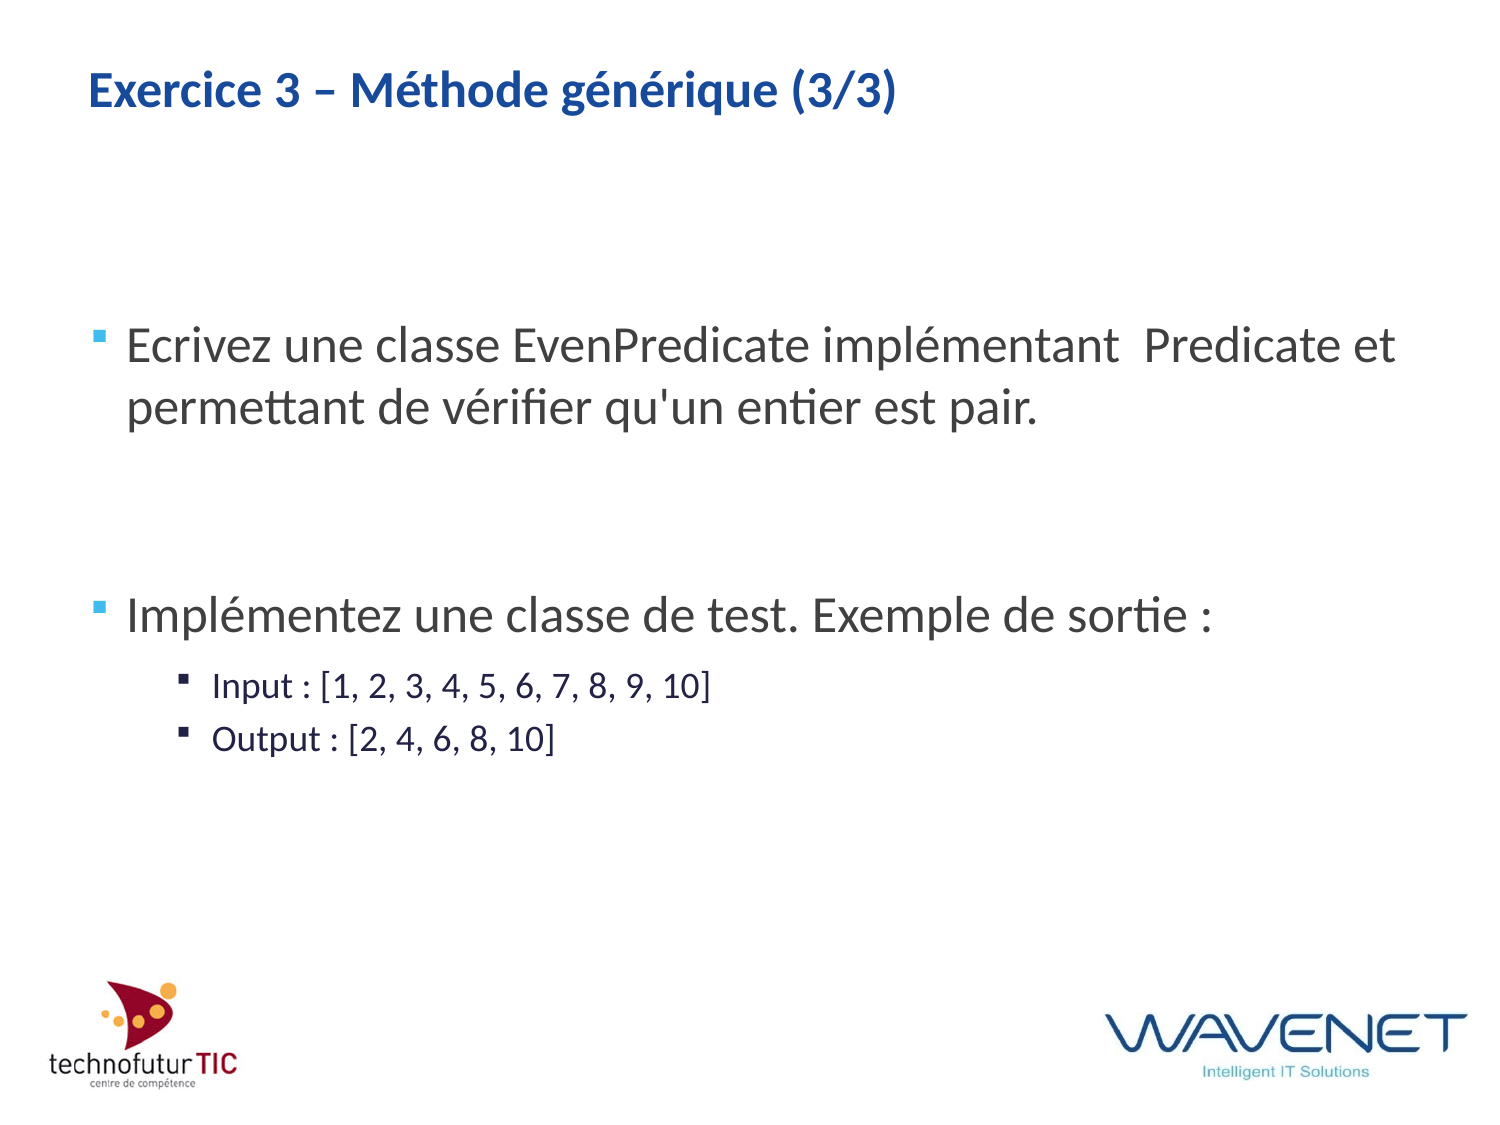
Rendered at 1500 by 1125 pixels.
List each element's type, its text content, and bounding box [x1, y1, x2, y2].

picture [1103, 1012, 1469, 1081]
list Ecrivez une classe EvenPredicate implémentant Predicate et permettant de vérifier qu'un entier est pair. Implémentez une classe de test. Exemple de sortie : Input : [1, 2, 3, 4, 5, 6, 7, 8, 9, 10] Output : [2, 4, 6, 8, 10] [74, 302, 1426, 1006]
title Exercice 3 – Méthode générique (3/3) [72, 47, 1426, 145]
picture [41, 970, 245, 1094]
